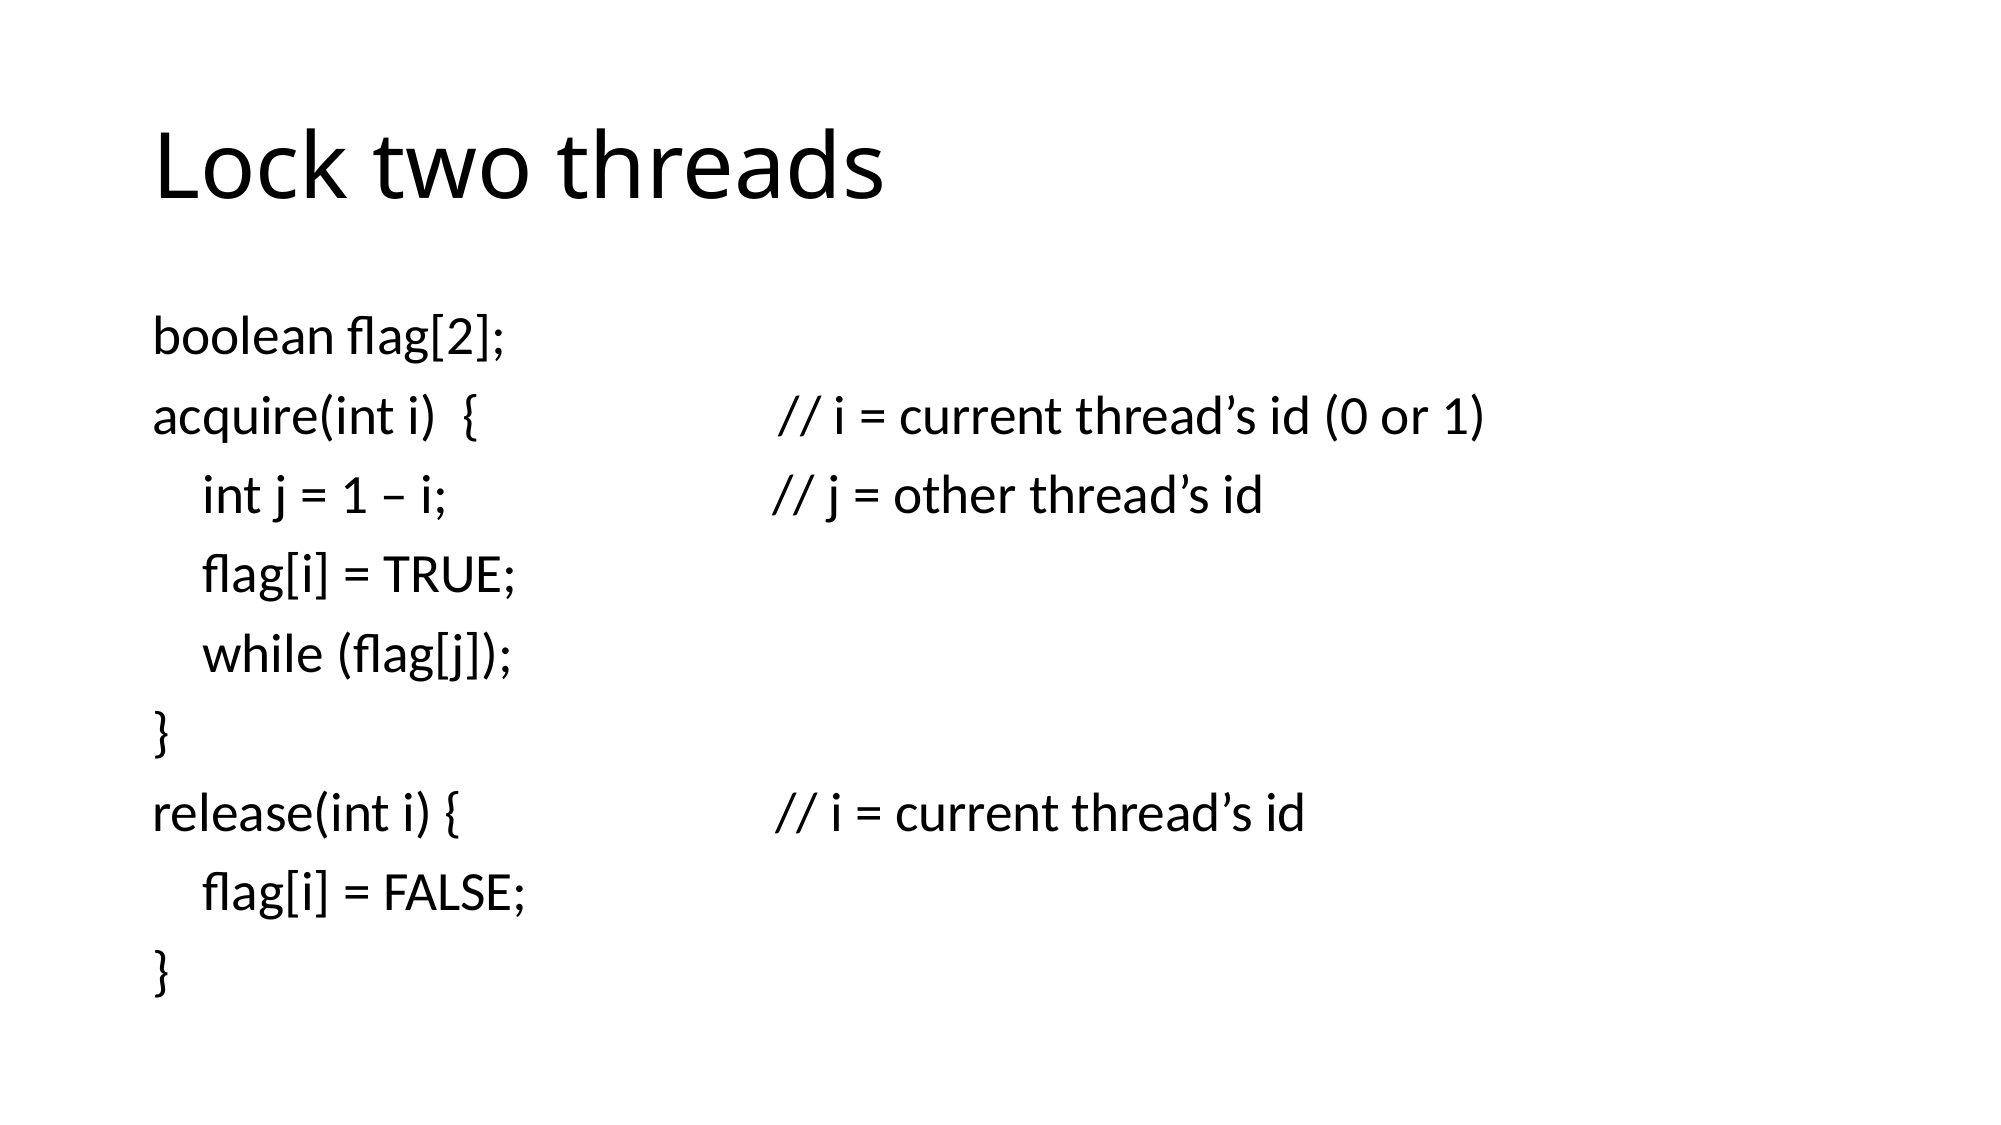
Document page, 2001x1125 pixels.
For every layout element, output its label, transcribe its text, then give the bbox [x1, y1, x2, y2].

title Lock two threads [137, 59, 1863, 278]
list boolean flag[2]; acquire(int i) { // i = current thread’s id (0 or 1) int j = 1 – i; // j = other thread’s id flag[i] = TRUE; while (flag[j]); } release(int i) { // i = current thread’s id flag[i] = FALSE; } [137, 299, 1863, 1014]
